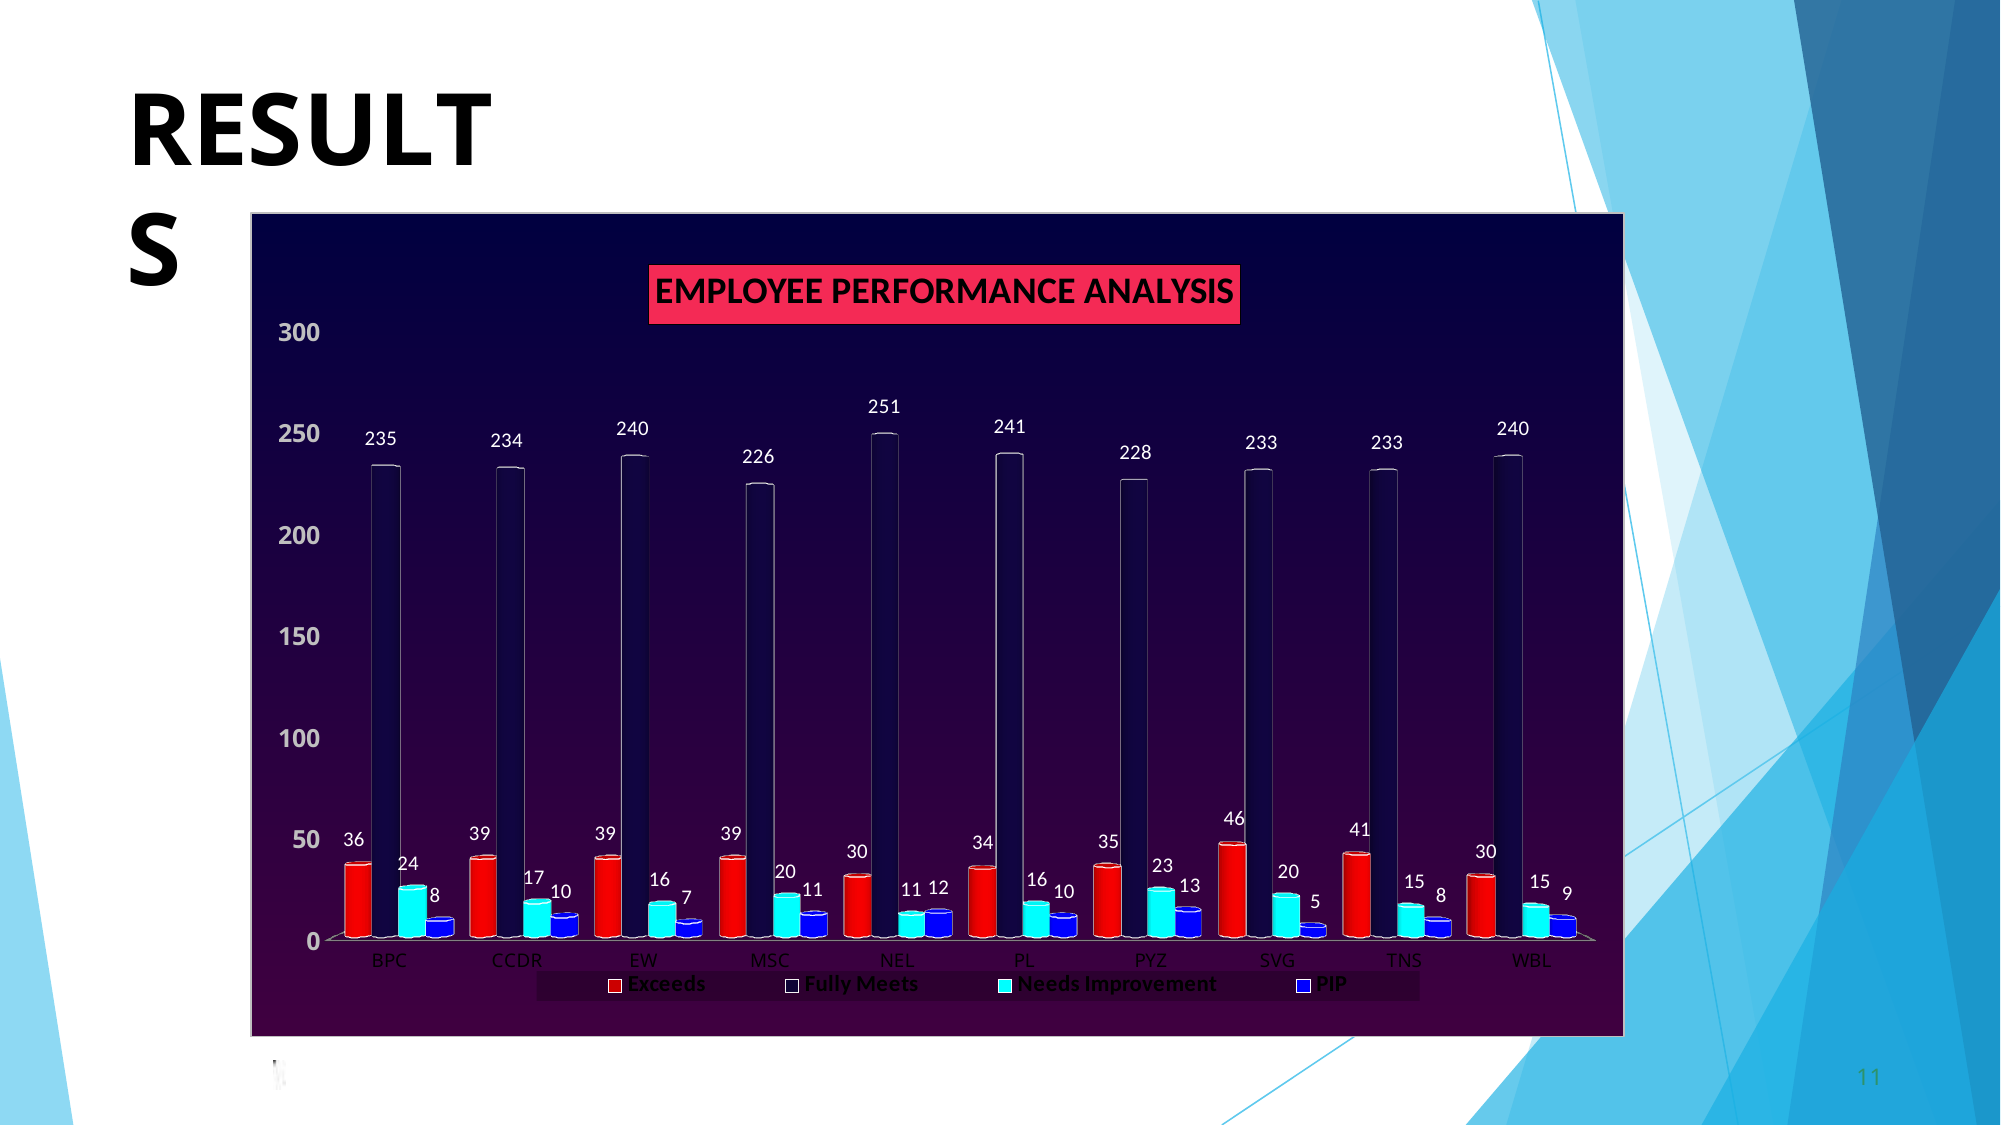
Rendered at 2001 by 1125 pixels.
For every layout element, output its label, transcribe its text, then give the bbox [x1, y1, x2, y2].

chart [249, 212, 1626, 1038]
text_box 11 [1849, 1061, 1888, 1095]
picture [273, 1060, 287, 1091]
title RESULTS [123, 63, 524, 306]
